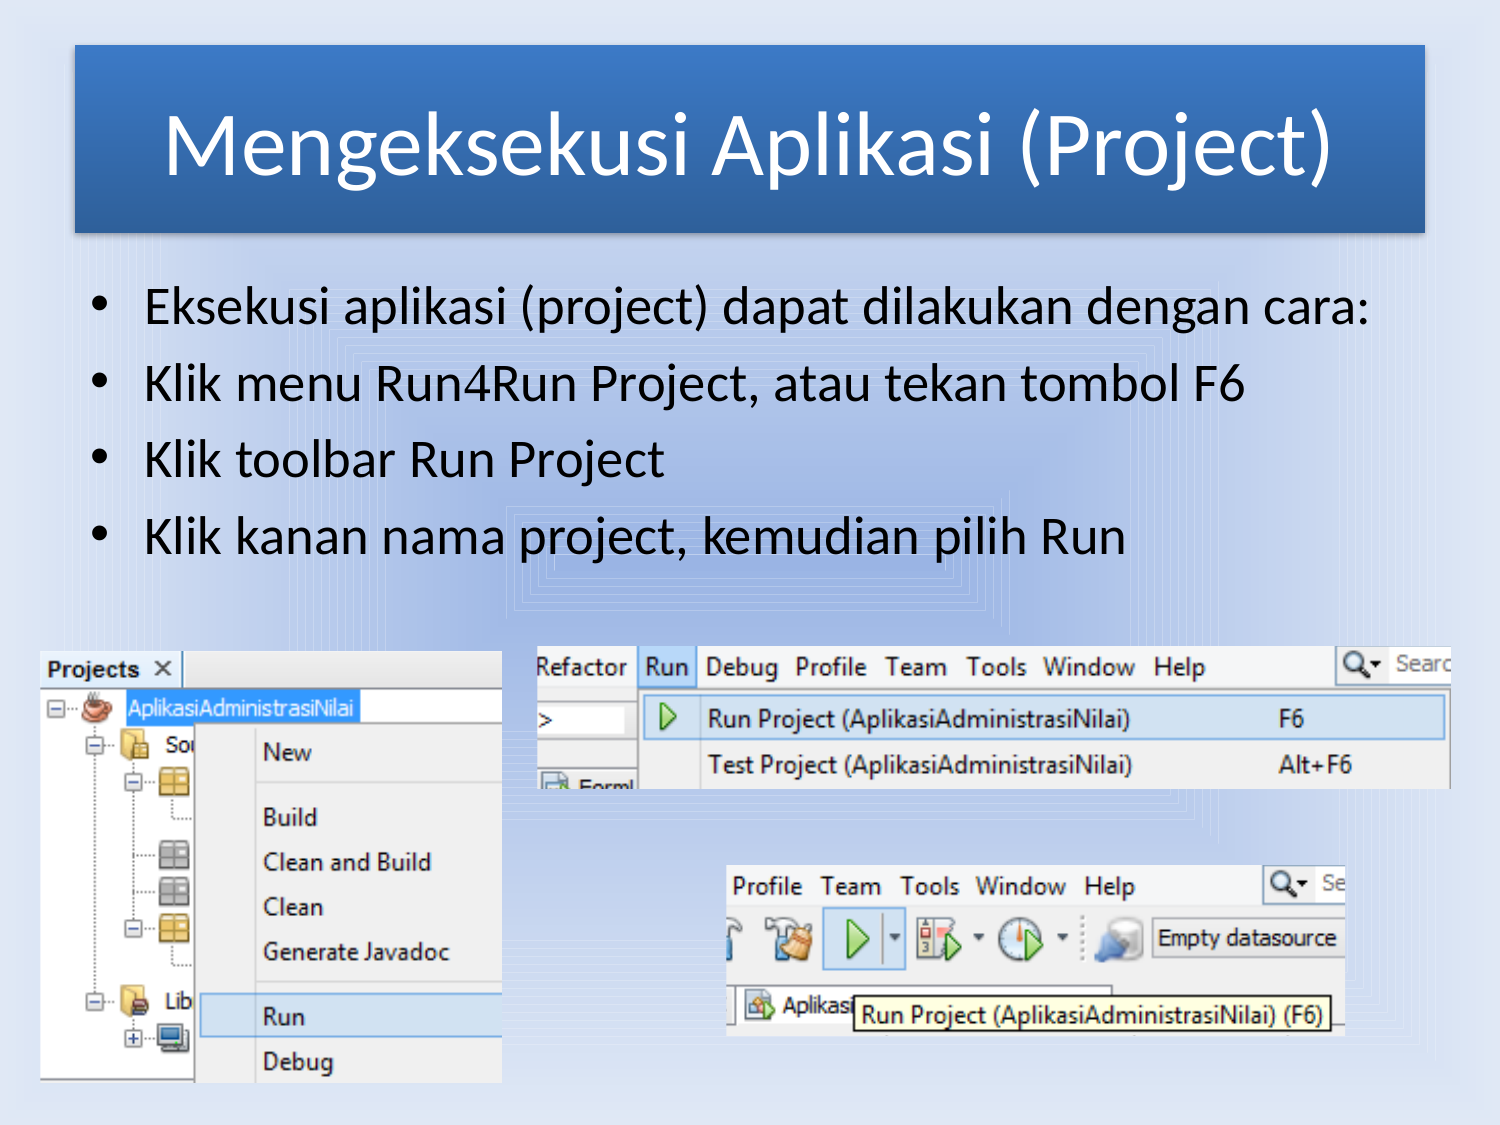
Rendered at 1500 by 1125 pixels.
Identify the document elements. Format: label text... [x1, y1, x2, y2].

picture [726, 864, 1346, 1036]
picture [40, 651, 503, 1083]
picture [537, 646, 1452, 789]
title Mengeksekusi Aplikasi (Project) [75, 45, 1425, 233]
list Eksekusi aplikasi (project) dapat dilakukan dengan cara: Klik menu RunRun Project, atau tekan tombol F6 Klik toolbar Run Project Klik kanan nama project, kemudian pilih Run [75, 262, 1425, 622]
